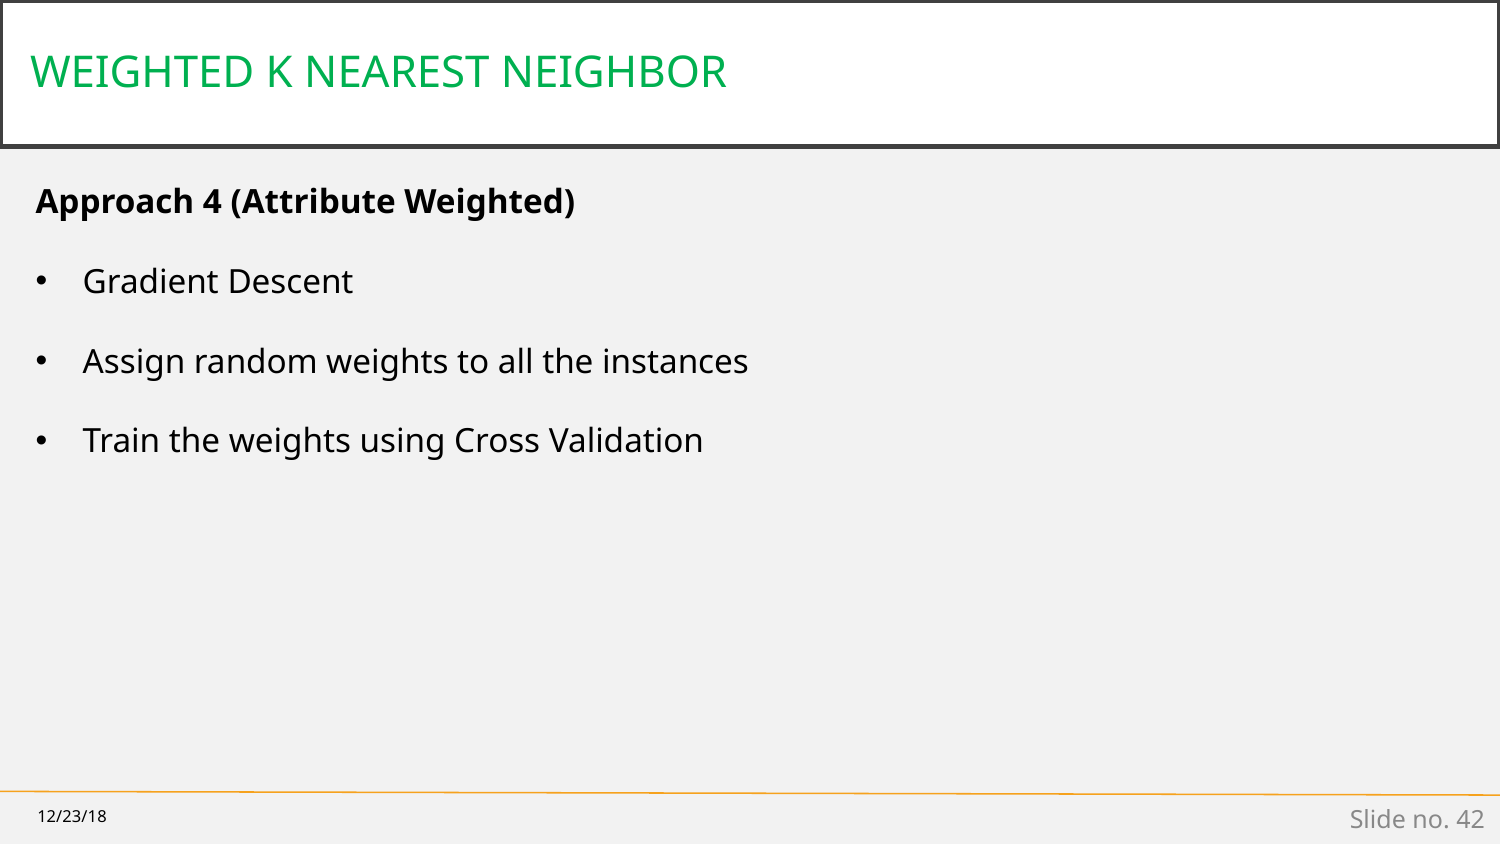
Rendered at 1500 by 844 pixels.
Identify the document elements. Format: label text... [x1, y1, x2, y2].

title WEIGHTED K NEAREST NEIGHBOR [0, 0, 1500, 149]
text_box Approach 4 (Attribute Weighted) Gradient Descent Assign random weights to all the instances Train the weights using Cross Validation [20, 172, 1458, 468]
slide_number Slide no. ‹#› [1162, 797, 1500, 843]
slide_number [0, 796, 122, 837]
